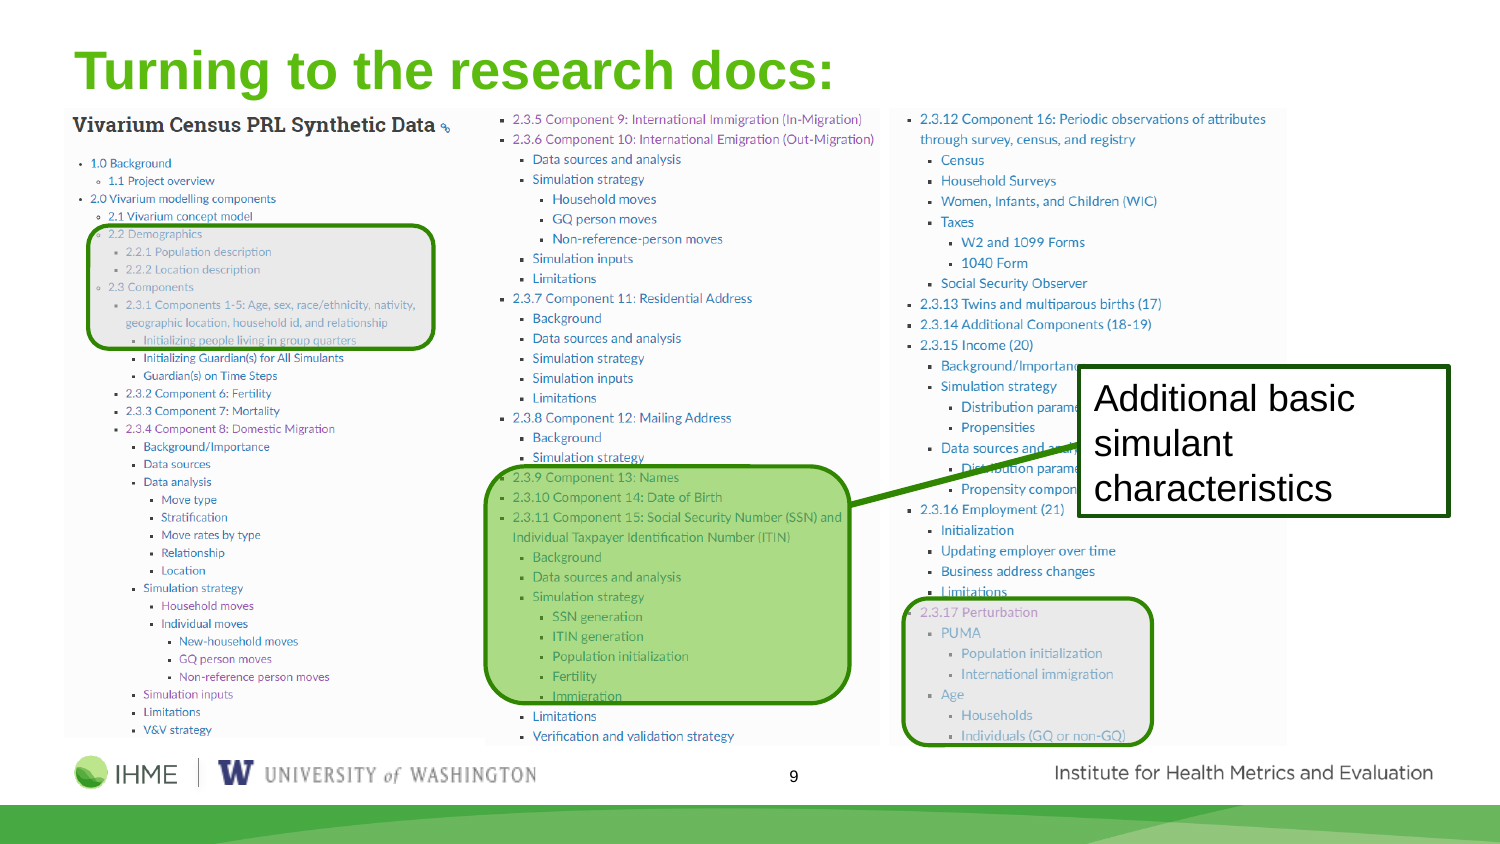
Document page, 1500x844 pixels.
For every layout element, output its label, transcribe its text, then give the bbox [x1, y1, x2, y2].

picture [74, 755, 177, 789]
picture [889, 108, 1288, 747]
picture [1049, 759, 1437, 784]
title Turning to the research docs: [59, 27, 1404, 109]
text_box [849, 426, 1147, 506]
picture [0, 805, 1500, 844]
text_box Additional basic simulant characteristics [1293, 364, 1451, 518]
picture [64, 108, 881, 746]
slide_number 9 [768, 758, 820, 794]
